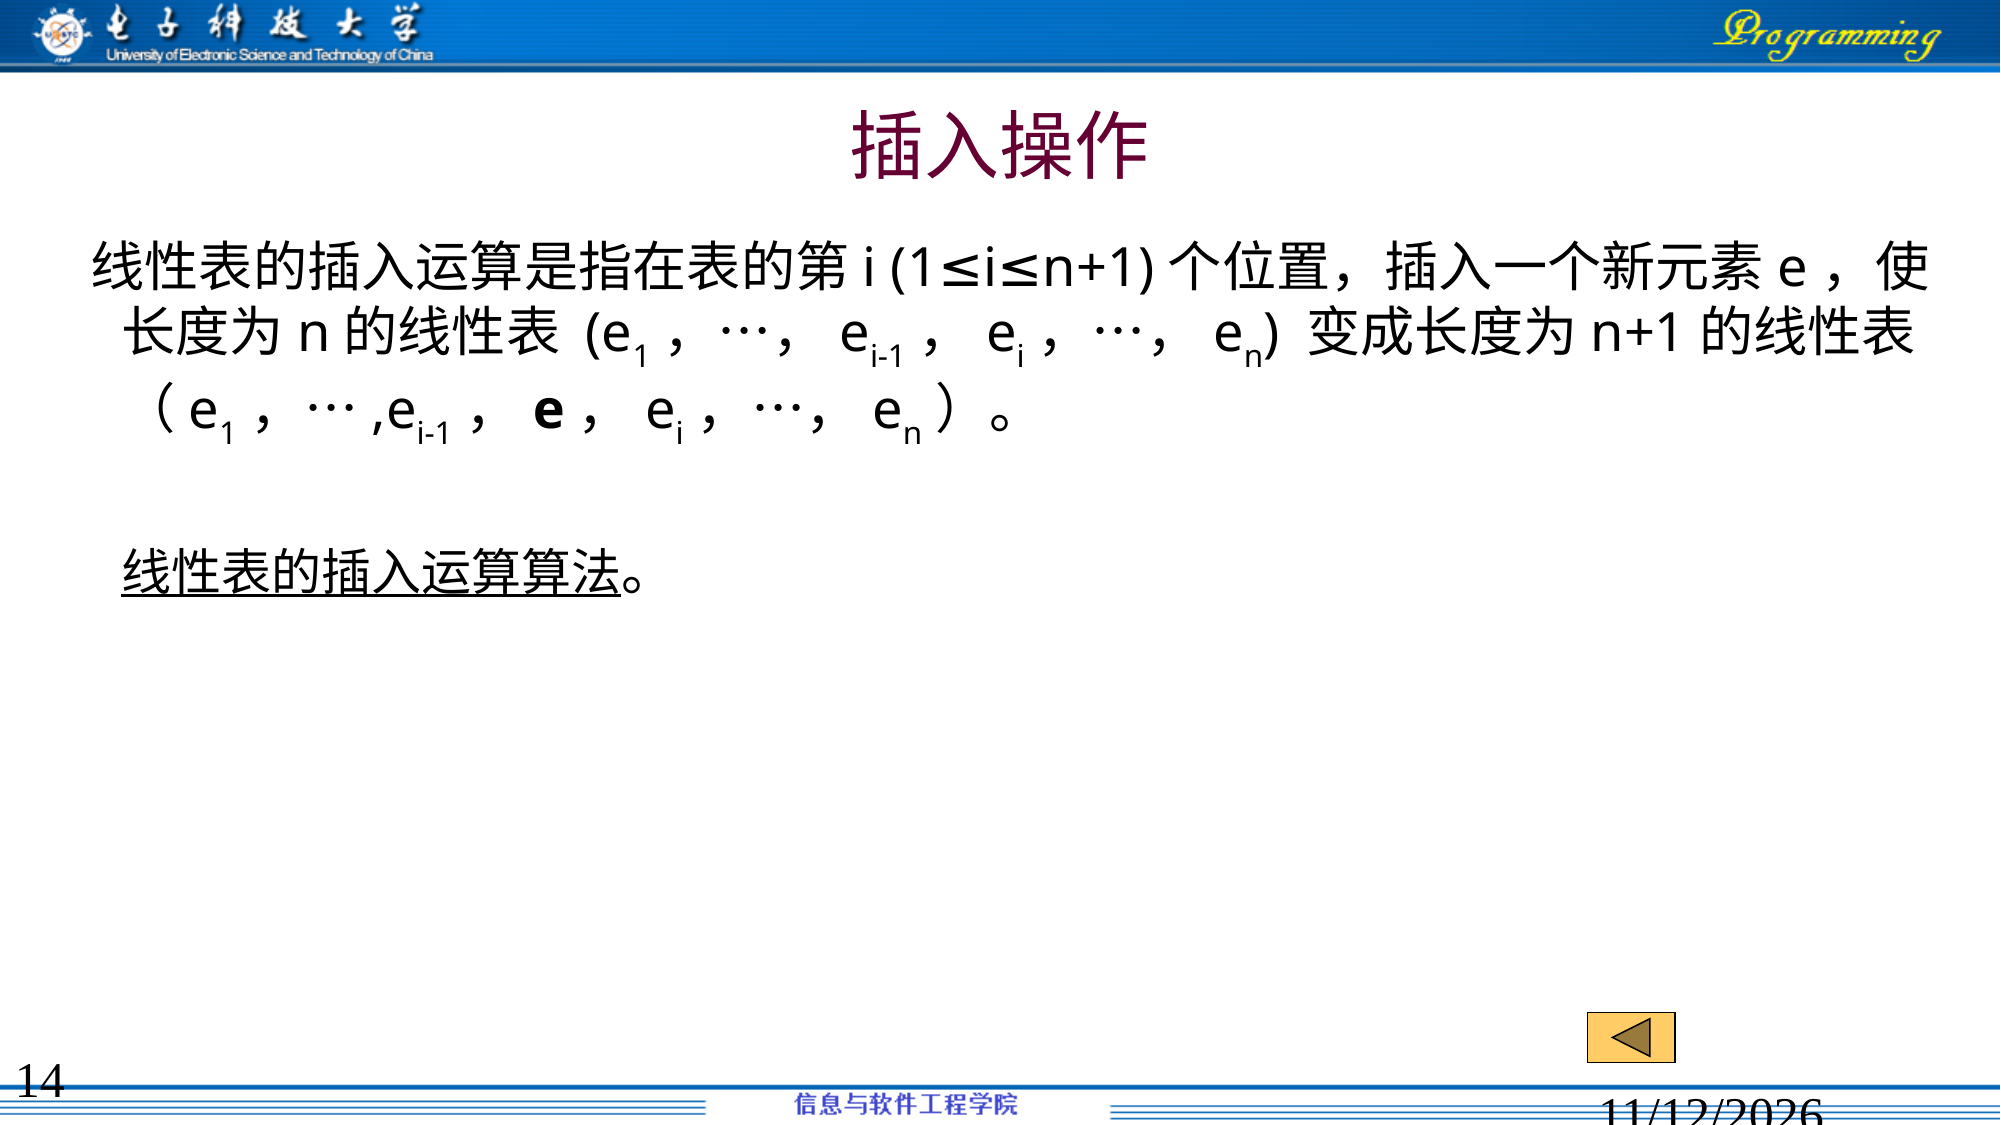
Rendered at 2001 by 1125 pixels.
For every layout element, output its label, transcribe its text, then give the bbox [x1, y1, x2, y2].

picture [0, 0, 2000, 1074]
picture [0, 1075, 1583, 1125]
list 线性表的插入运算是指在表的第i (1≤i≤n+1)个位置，插入一个新元素e，使长度为n的线性表 (e1，…，ei-1，ei，…，en) 变成长度为n+1的线性表（e1，…,ei-1，e，ei，…，en）。 线性表的插入运算算法。 [50, 224, 1950, 1075]
slide_number 14 [0, 1040, 129, 1121]
text_box [1587, 1012, 1675, 1063]
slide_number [1583, 1074, 2000, 1125]
title 插入操作 [150, 87, 1850, 200]
